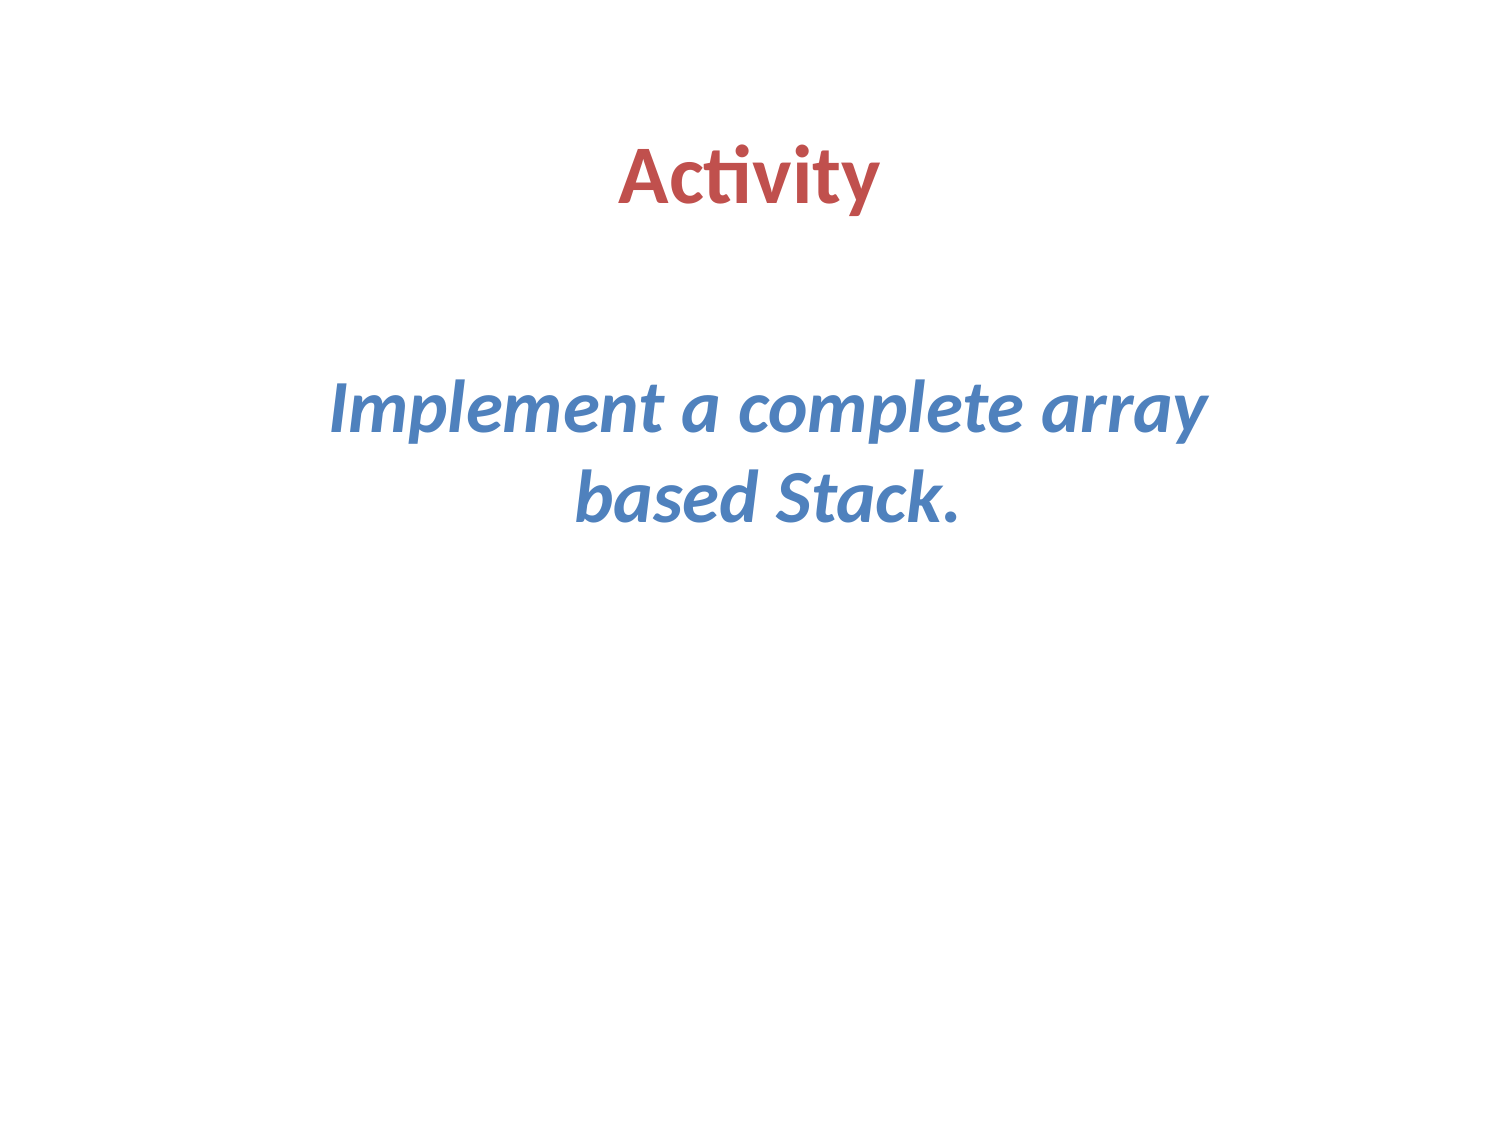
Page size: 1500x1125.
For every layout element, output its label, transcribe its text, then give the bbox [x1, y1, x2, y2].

text_box Activity [74, 112, 1425, 300]
text_box Implement a complete array based Stack. [249, 350, 1288, 1062]
